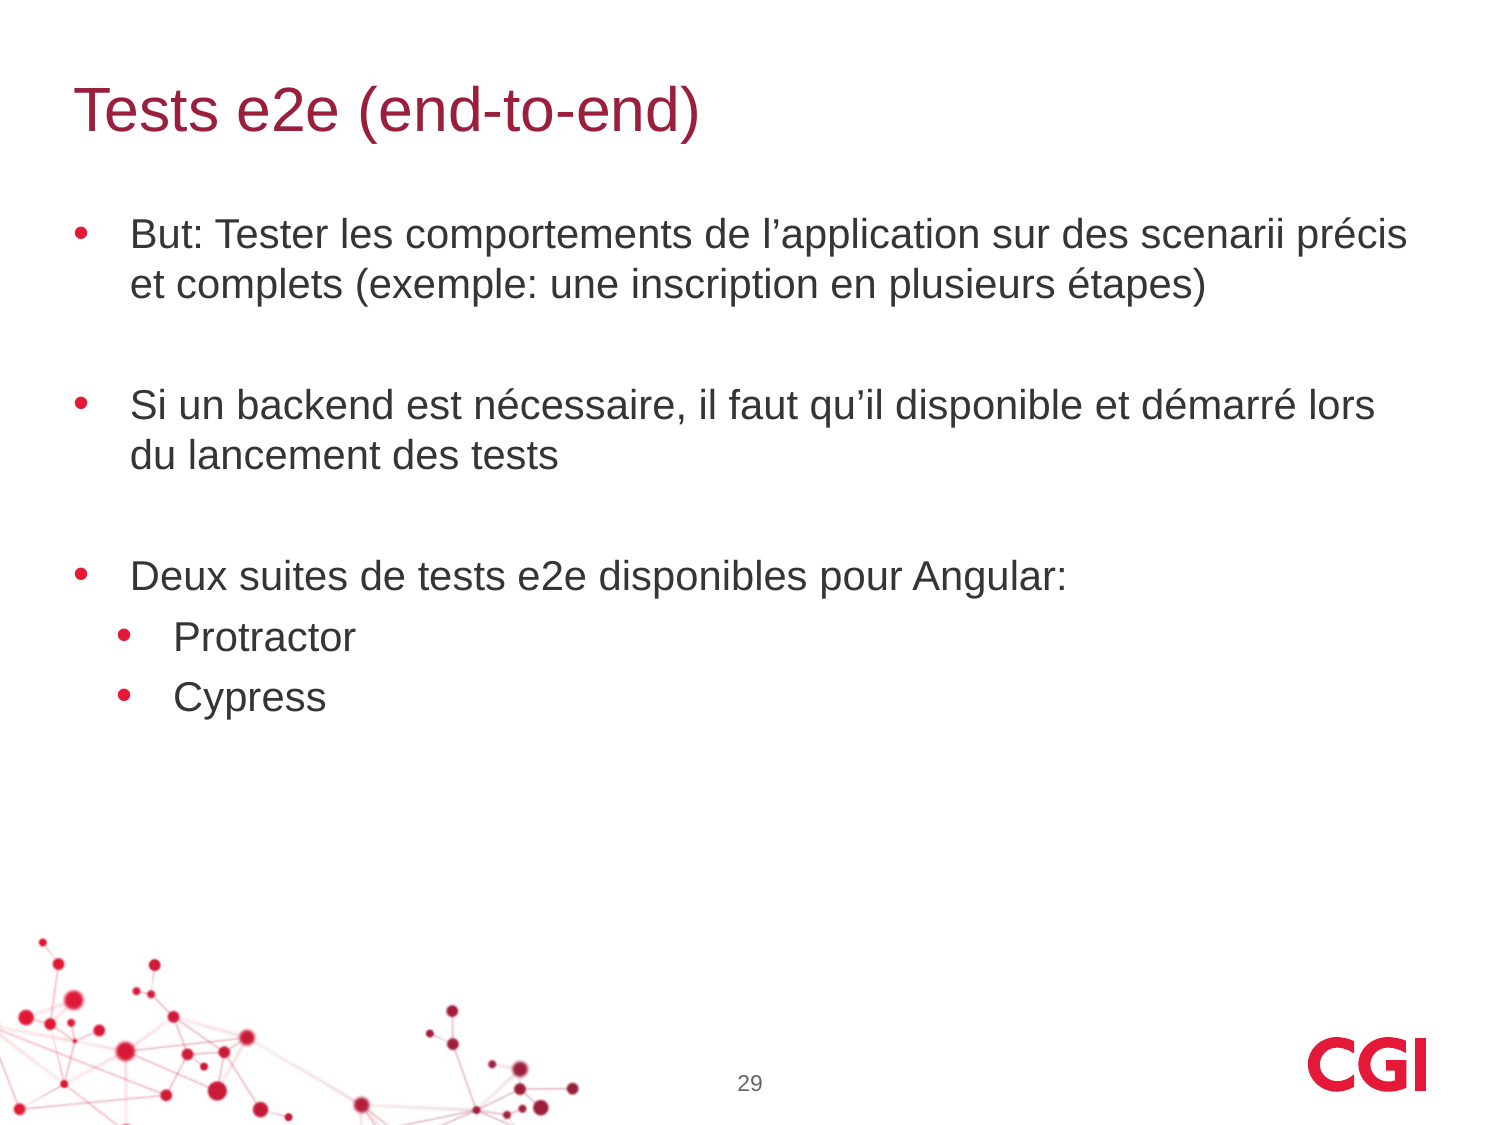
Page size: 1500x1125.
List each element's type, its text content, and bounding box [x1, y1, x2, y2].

list But: Tester les comportements de l’application sur des scenarii précis et complets (exemple: une inscription en plusieurs étapes) Si un backend est nécessaire, il faut qu’il disponible et démarré lors du lancement des tests Deux suites de tests e2e disponibles pour Angular: Protractor Cypress [73, 207, 1428, 1010]
picture [0, 908, 1500, 1125]
title Tests e2e (end-to-end) [73, 30, 1425, 182]
slide_number 29 [686, 1068, 814, 1109]
